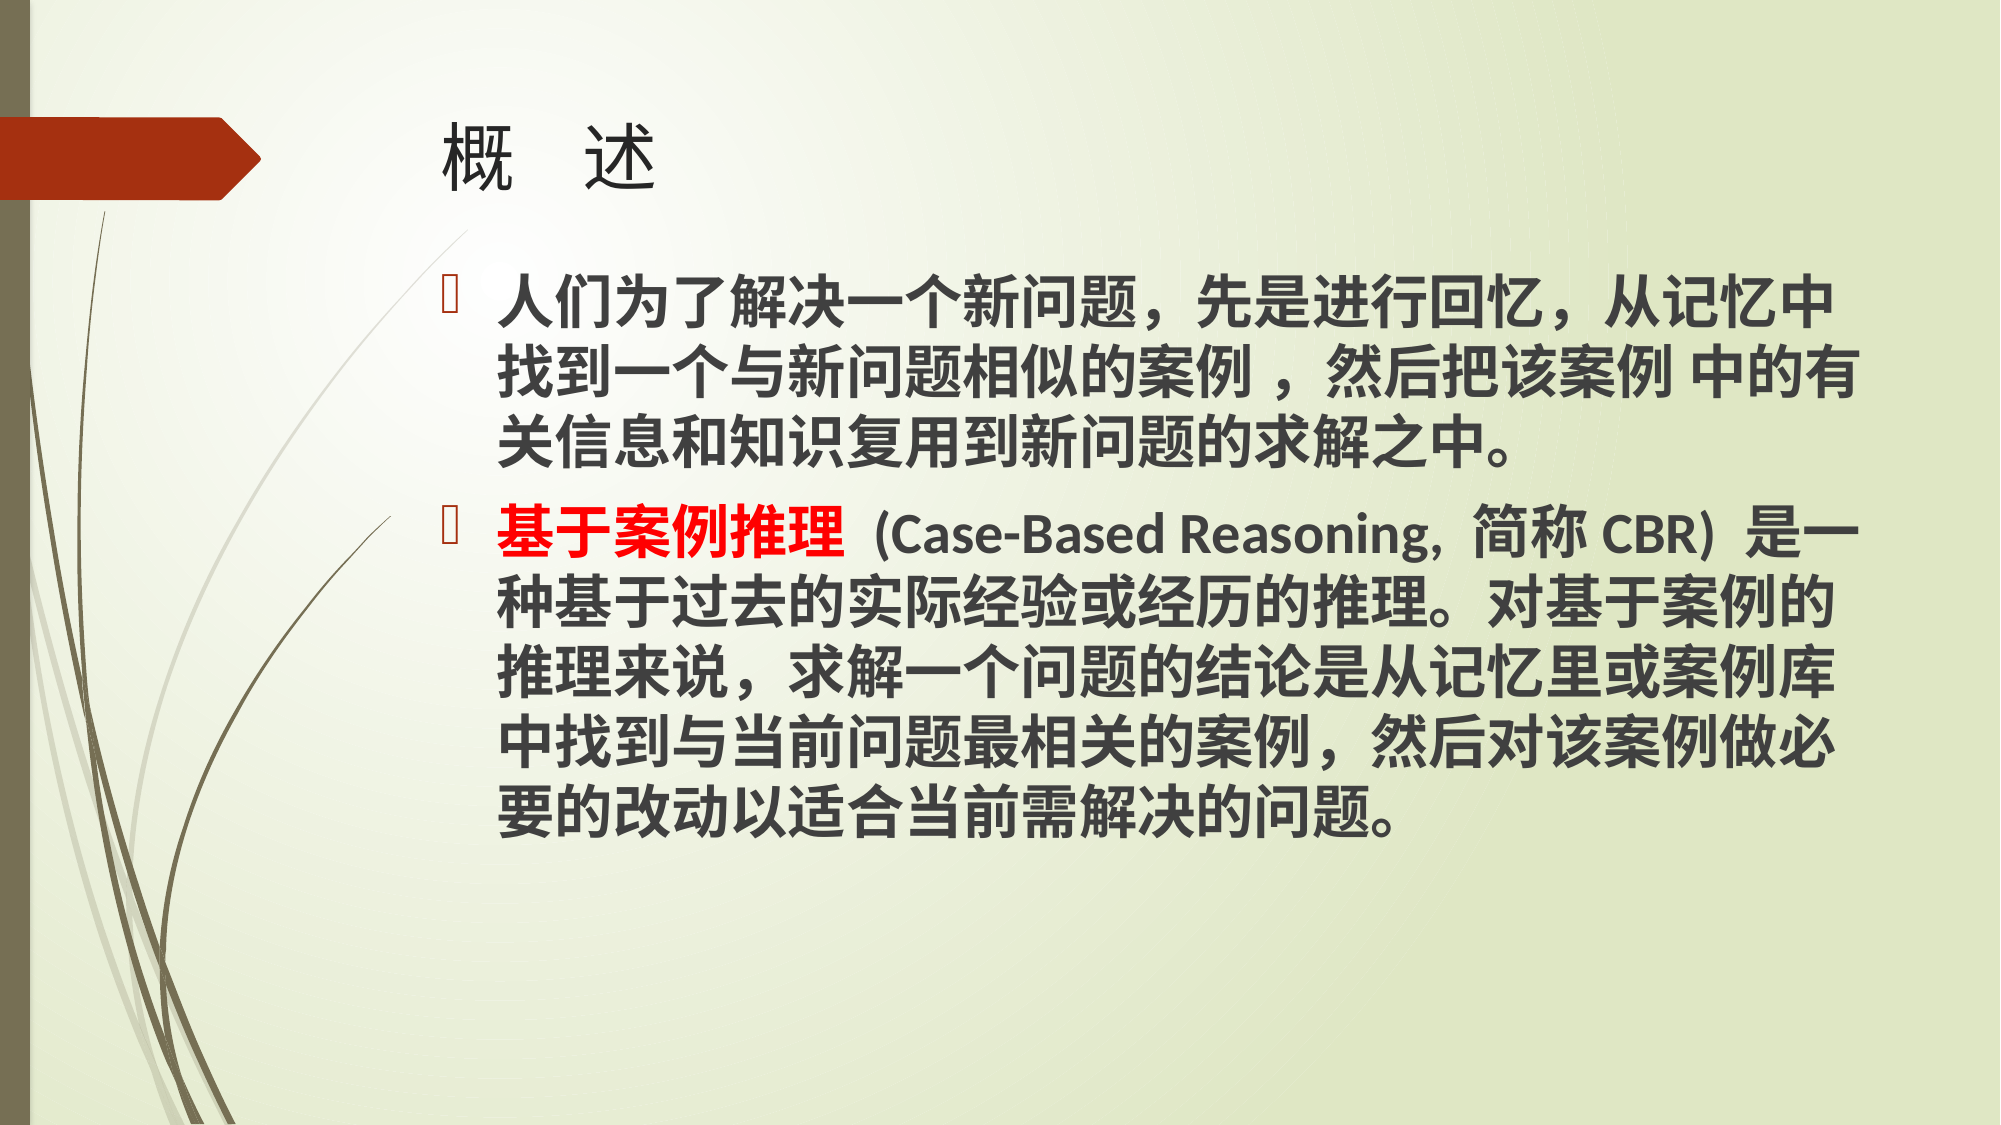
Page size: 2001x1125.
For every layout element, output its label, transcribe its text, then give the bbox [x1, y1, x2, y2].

list 人们为了解决一个新问题，先是进行回忆，从记忆中找到一个与新问题相似的案例 ，然后把该案例 中的有关信息和知识复用到新问题的求解之中。 基于案例推理 (Case-Based Reasoning, 简称CBR) 是一种基于过去的实际经验或经历的推理。对基于案例的推理来说，求解一个问题的结论是从记忆里或案例库中找到与当前问题最相关的案例，然后对该案例做必要的改动以适合当前需解决的问题。 [425, 257, 1888, 1005]
title 概 述 [425, 102, 1888, 257]
